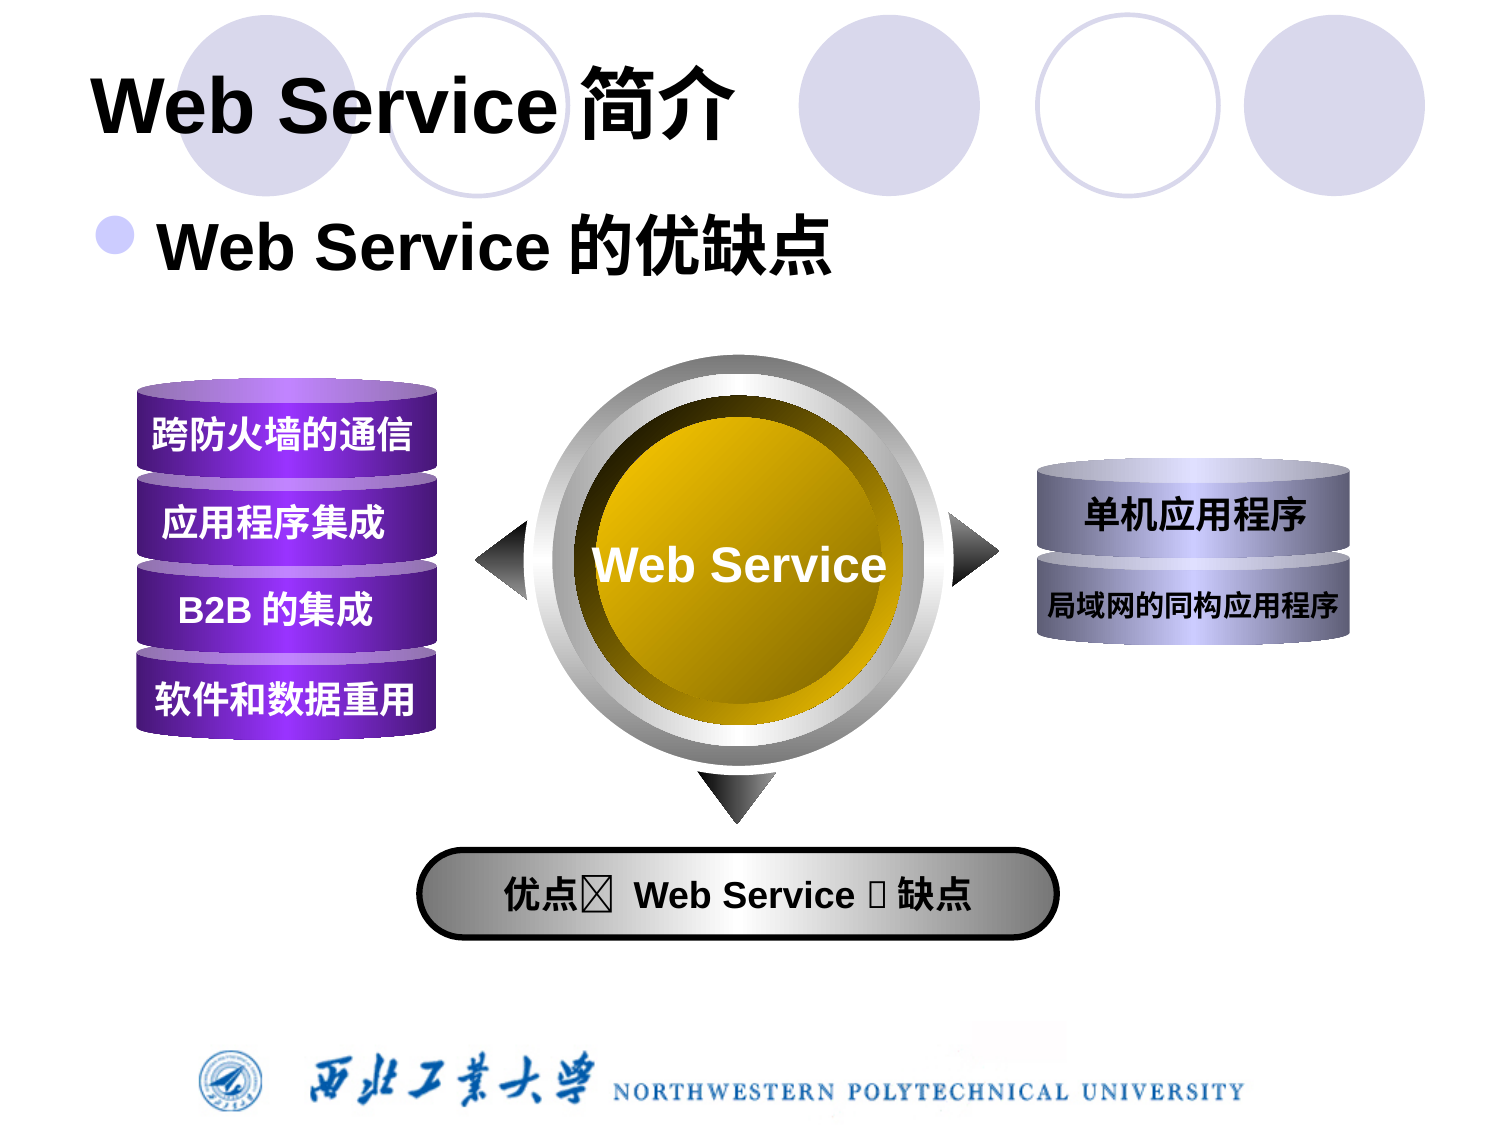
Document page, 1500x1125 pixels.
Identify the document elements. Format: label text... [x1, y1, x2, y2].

title Web Service简介 [75, 19, 1425, 185]
list Web Service的优缺点 [75, 196, 1425, 1035]
picture [0, 1021, 1500, 1125]
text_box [119, 349, 1365, 938]
